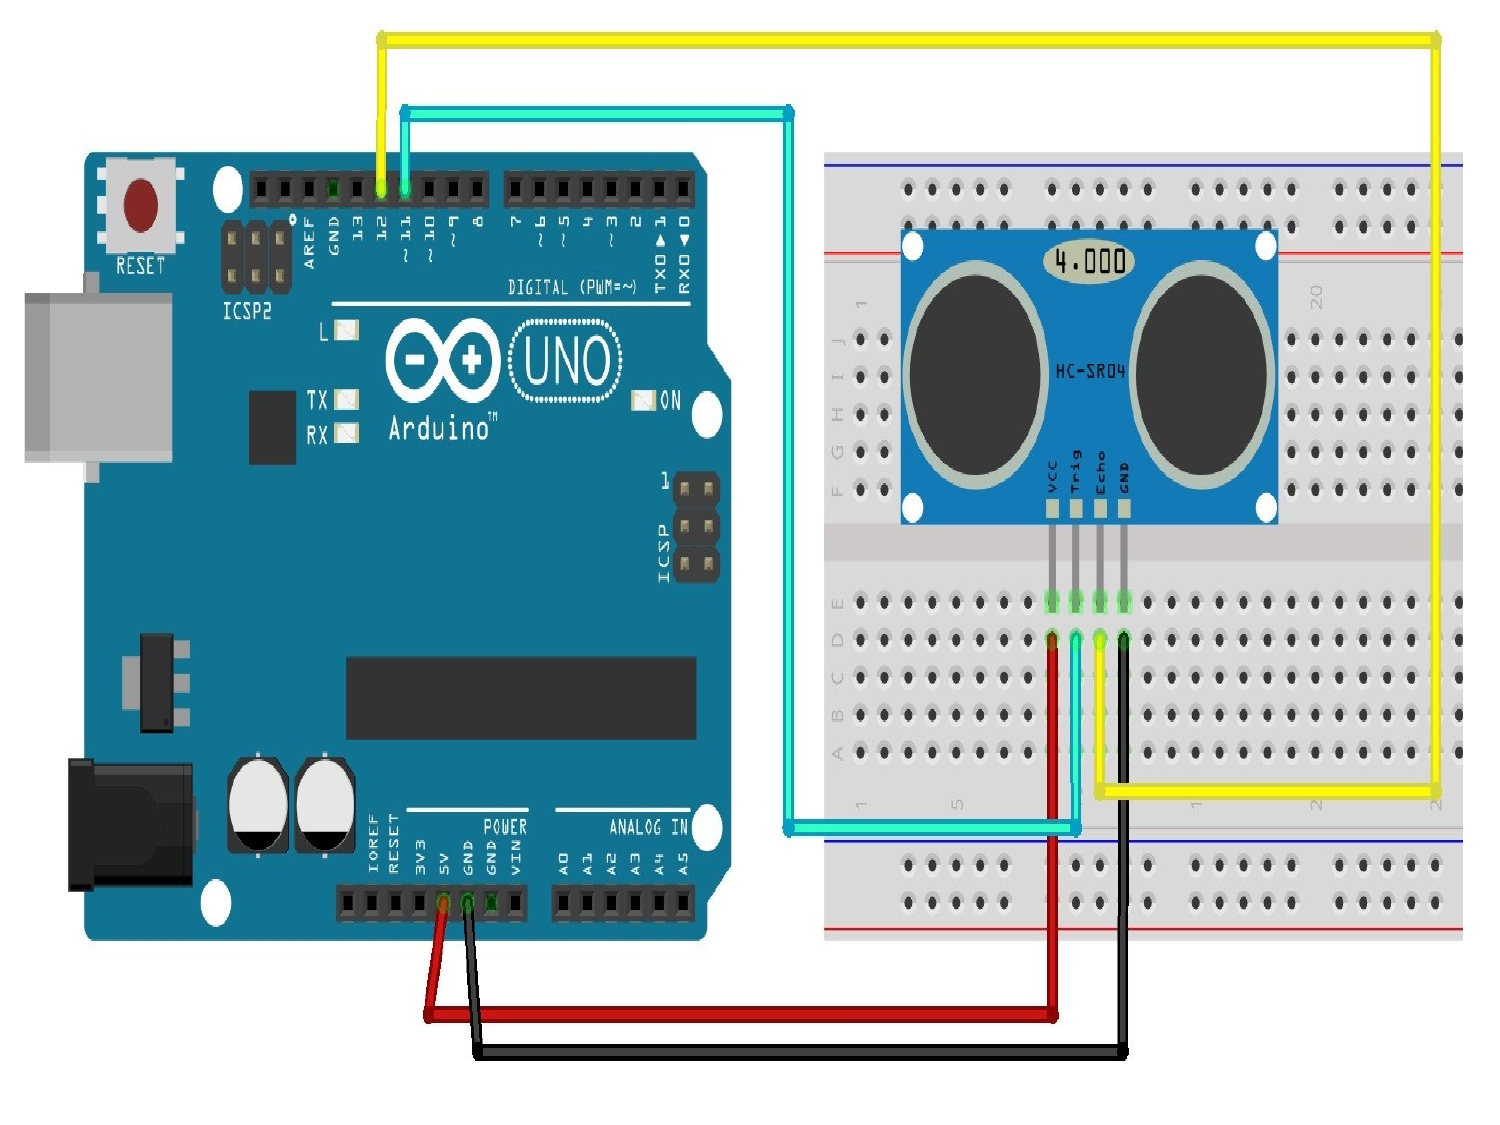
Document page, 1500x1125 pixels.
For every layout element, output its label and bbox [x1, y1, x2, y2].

picture [24, 24, 1463, 1076]
